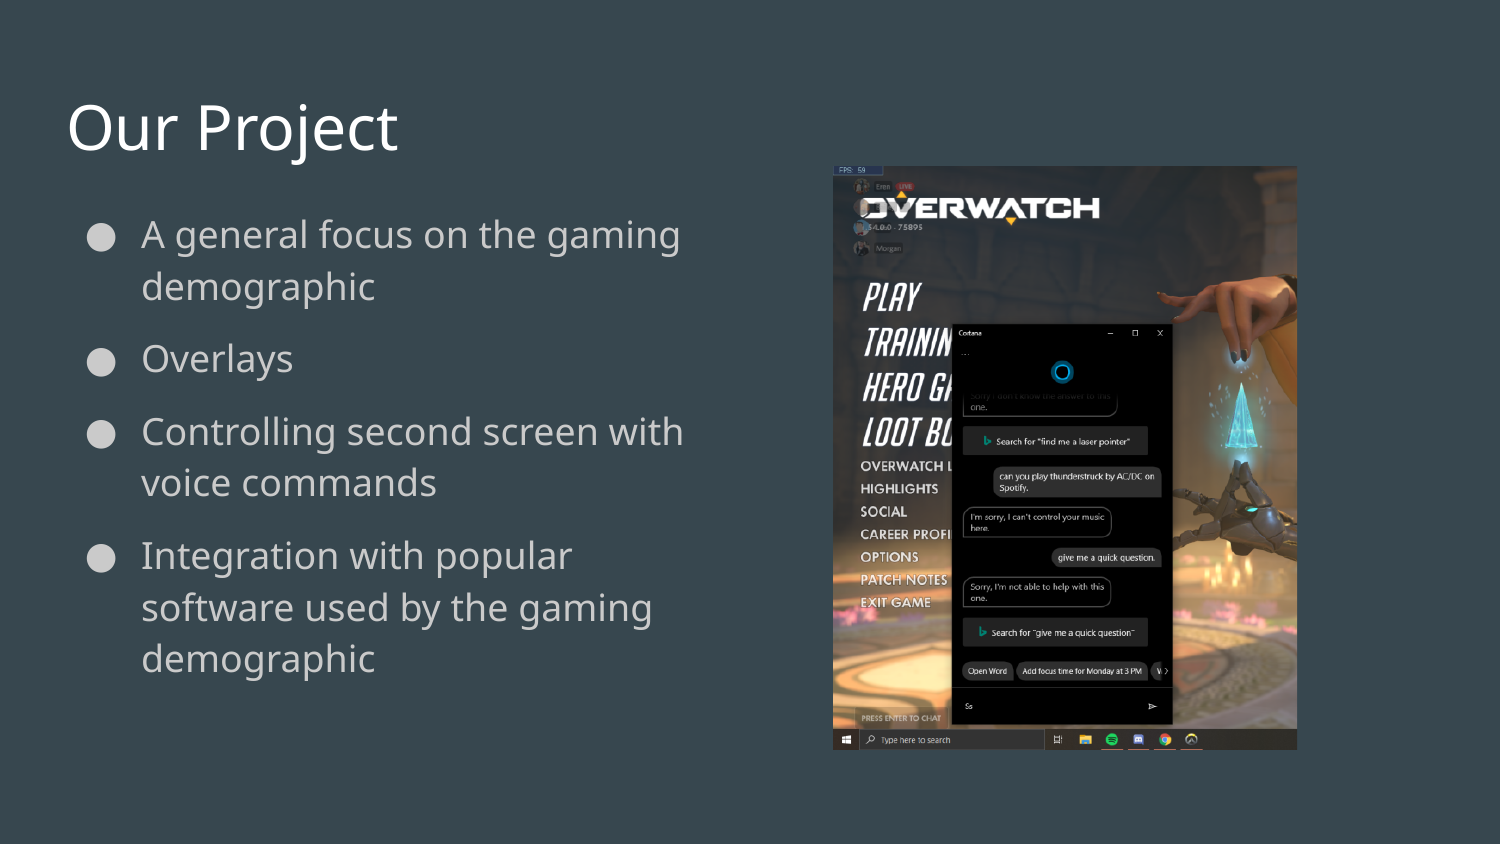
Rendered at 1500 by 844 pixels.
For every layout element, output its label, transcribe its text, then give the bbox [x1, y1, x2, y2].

picture [832, 166, 1298, 750]
title Our Project [51, 72, 1449, 167]
list A general focus on the gaming demographic Overlays Controlling second screen with voice commands Integration with popular software used by the gaming demographic [51, 189, 708, 750]
